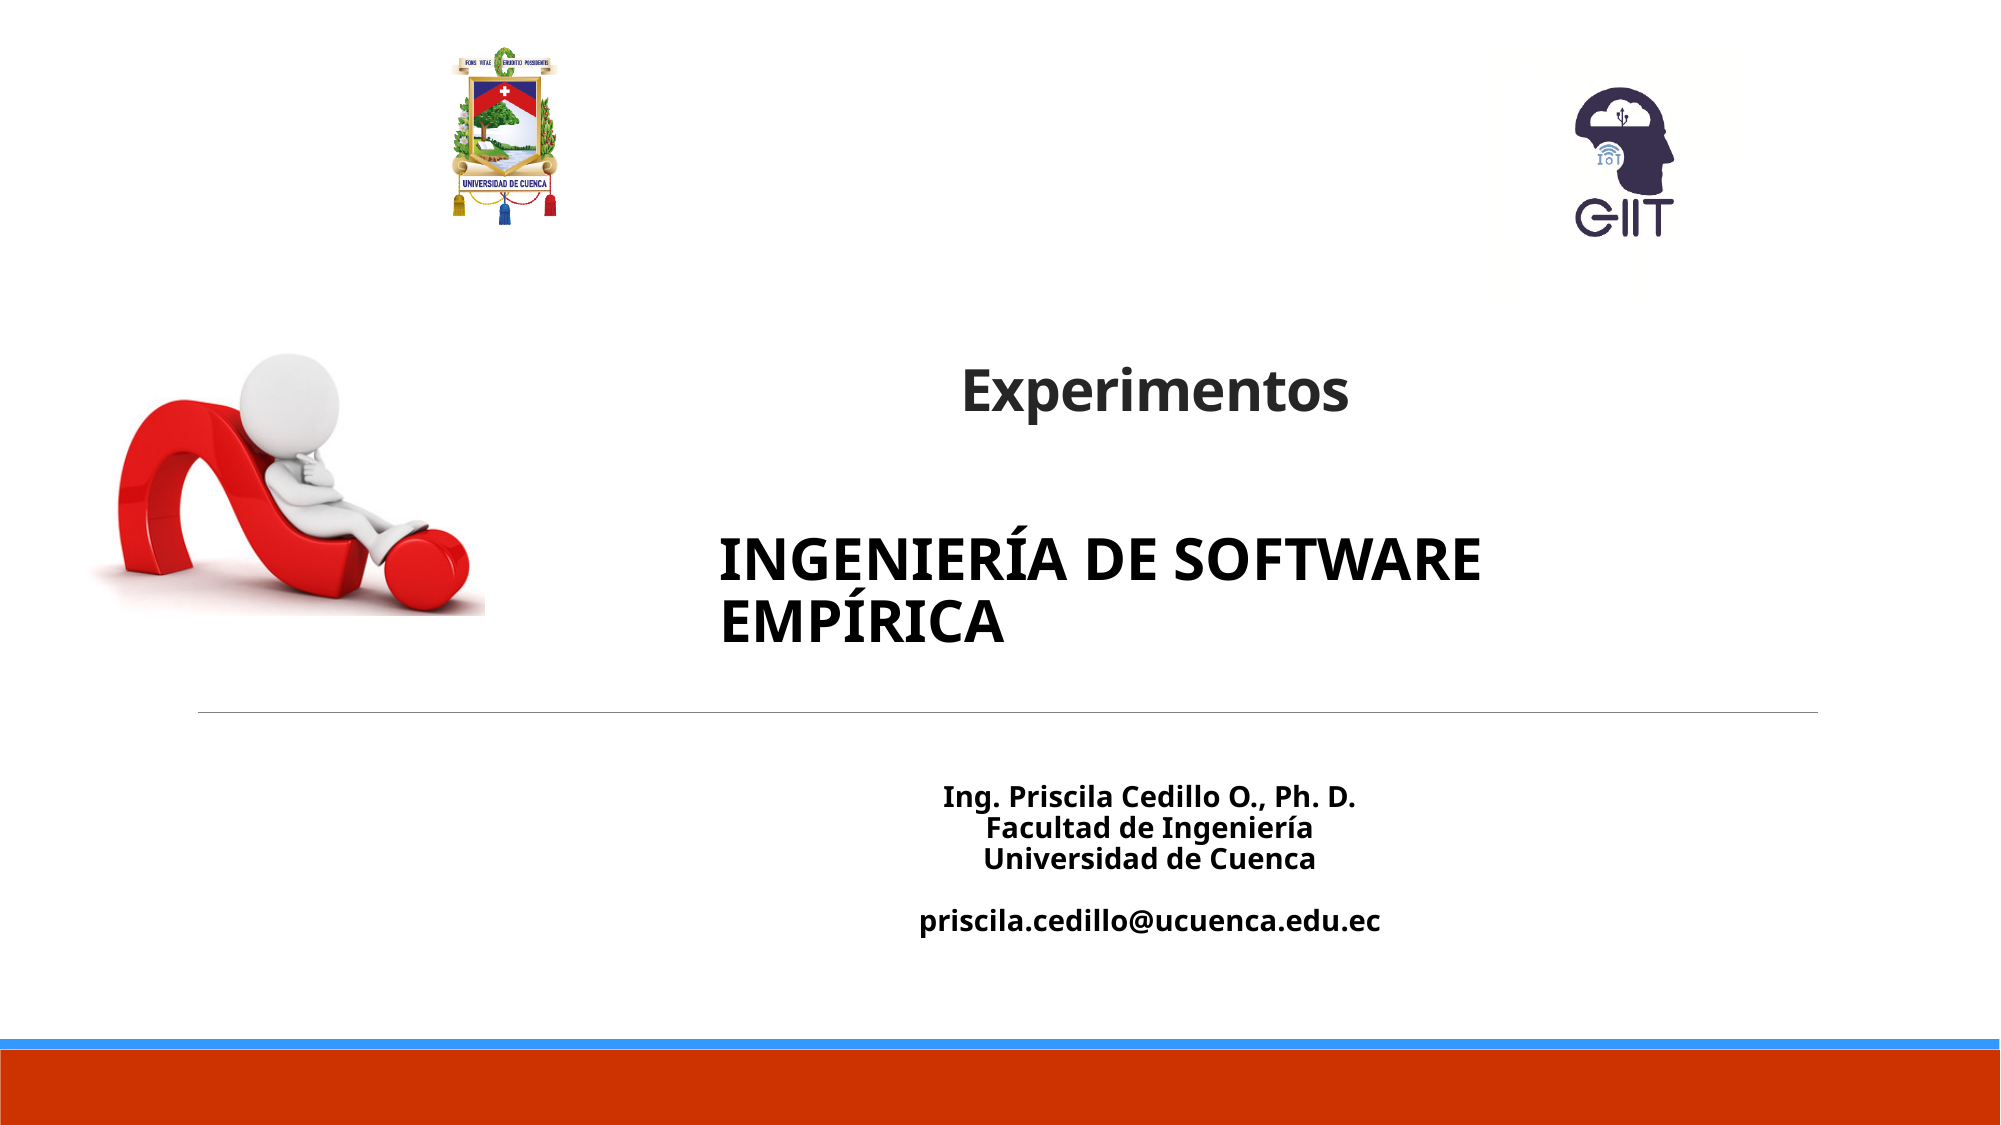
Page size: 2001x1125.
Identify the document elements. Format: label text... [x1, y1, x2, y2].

text_box Ing. Priscila Cedillo O., Ph. D. Facultad de Ingeniería Universidad de Cuenca priscila.cedillo@ucuenca.edu.ec [551, 775, 1749, 946]
text_box INGENIERÍA DE SOFTWARE EMPÍRICA [704, 523, 1721, 663]
picture [450, 46, 558, 225]
picture [83, 349, 485, 616]
picture [1495, 46, 1750, 301]
title Experimentos [484, 115, 1827, 424]
